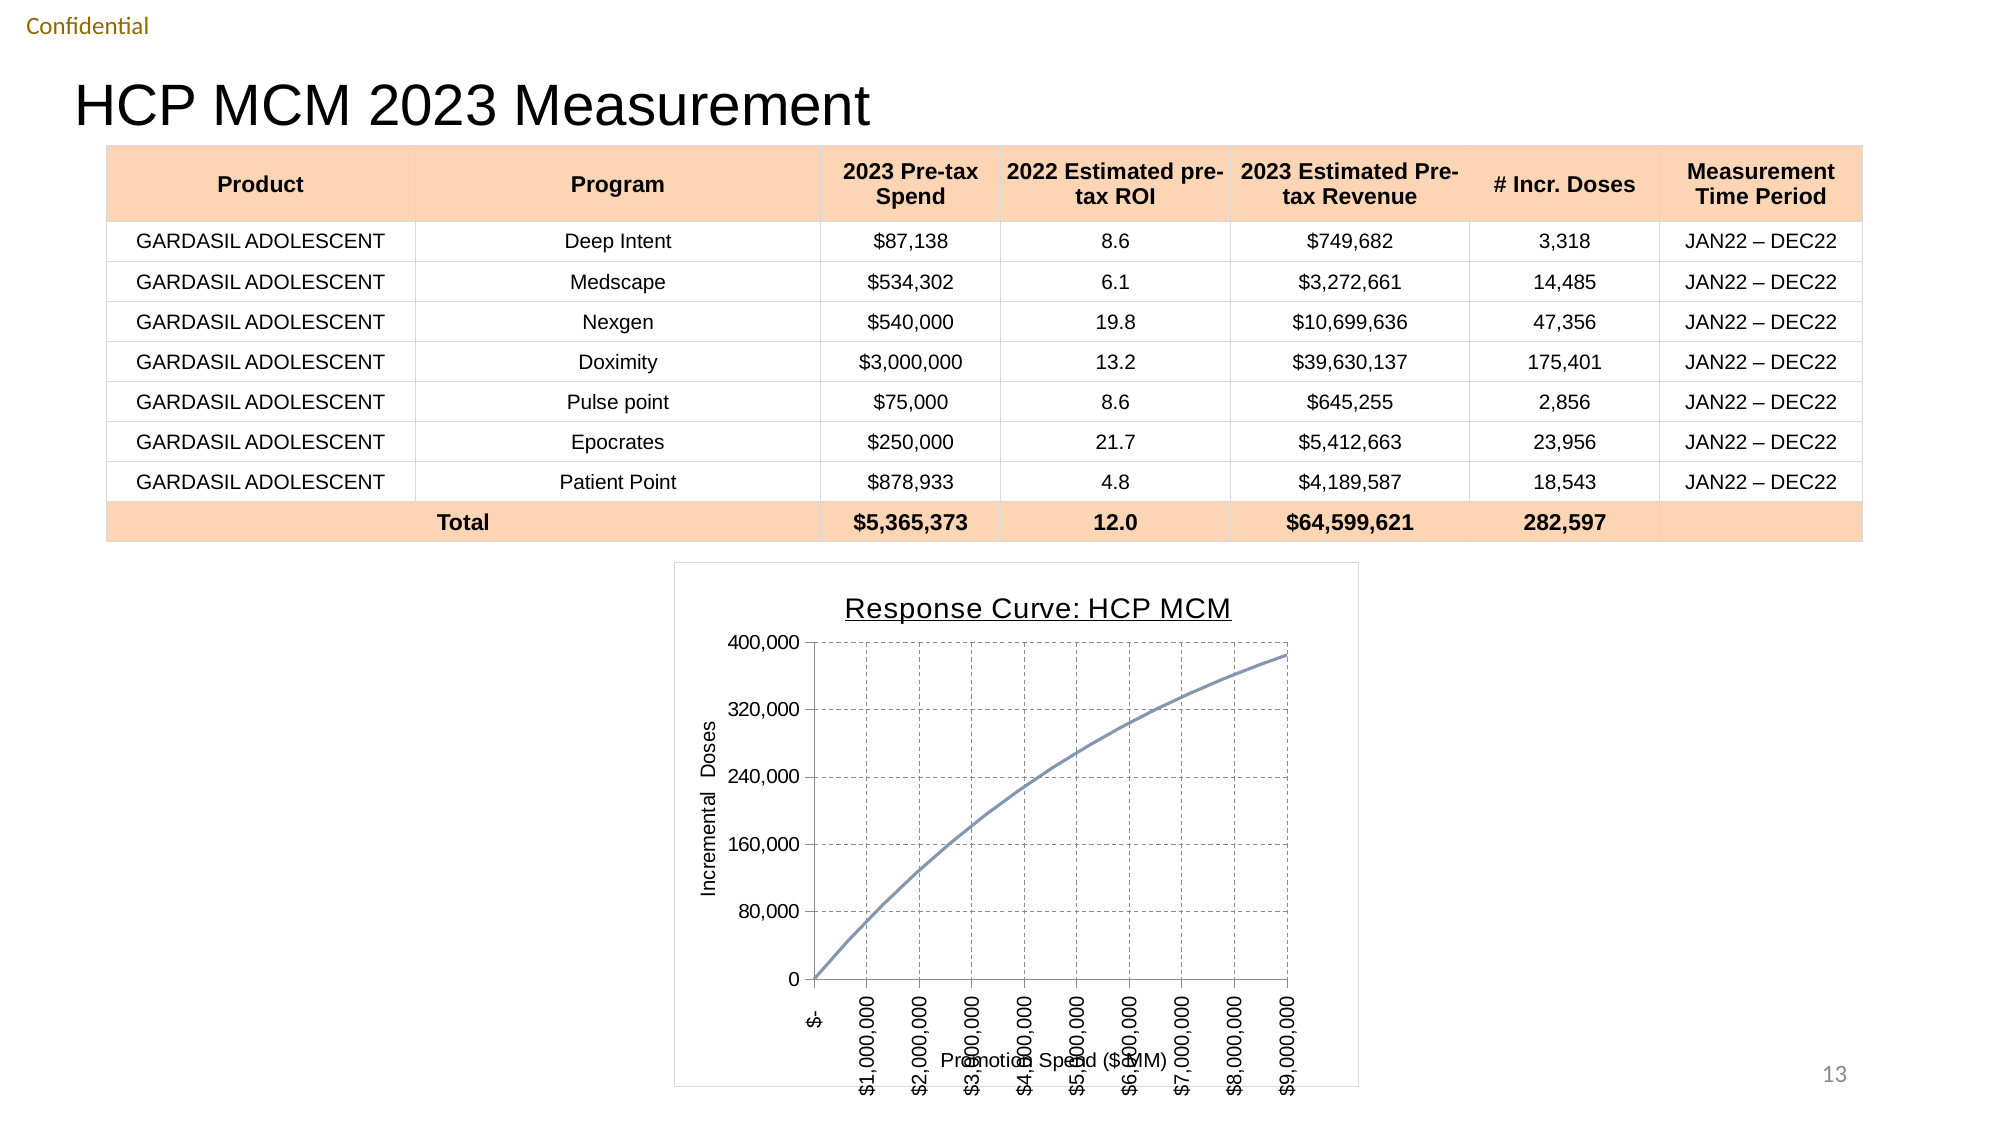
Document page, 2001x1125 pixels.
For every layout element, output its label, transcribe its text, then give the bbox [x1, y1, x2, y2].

table_cell JAN22 – DEC22 [1660, 222, 1862, 261]
table_cell GARDASIL ADOLESCENT [107, 382, 415, 421]
table_cell 4.8 [1001, 462, 1230, 501]
table_cell GARDASIL ADOLESCENT [107, 302, 415, 341]
table_cell Deep Intent [416, 222, 820, 261]
table_cell Epocrates [416, 422, 820, 461]
table_header 2023 Pre-tax Spend [821, 146, 1000, 221]
table_cell 13.2 [1001, 342, 1230, 381]
table_header Product [107, 146, 415, 221]
table_cell 175,401 [1470, 342, 1659, 381]
table_cell Pulse point [416, 382, 820, 421]
table_cell $250,000 [821, 422, 1000, 461]
table_cell $10,699,636 [1231, 302, 1469, 341]
table_header Program [416, 146, 820, 221]
table_cell 14,485 [1470, 262, 1659, 301]
table_cell $75,000 [821, 382, 1000, 421]
table_cell JAN22 – DEC22 [1660, 302, 1862, 341]
table_cell 3,318 [1470, 222, 1659, 261]
table_cell GARDASIL ADOLESCENT [107, 342, 415, 381]
chart [674, 562, 1359, 1103]
table_cell GARDASIL ADOLESCENT [107, 262, 415, 301]
table_cell Patient Point [416, 462, 820, 501]
table_cell 12.0 [1001, 502, 1230, 541]
table_cell $3,272,661 [1231, 262, 1469, 301]
table_cell 21.7 [1001, 422, 1230, 461]
table_cell $878,933 [821, 462, 1000, 501]
table_header Measurement Time Period [1660, 146, 1862, 221]
table_header 2022 Estimated pre-tax ROI [1001, 146, 1230, 221]
table_cell GARDASIL ADOLESCENT [107, 422, 415, 461]
table_cell Medscape [416, 262, 820, 301]
table_cell 8.6 [1001, 382, 1230, 421]
table_cell $645,255 [1231, 382, 1469, 421]
slide_number 13 [1412, 1042, 1863, 1103]
table_cell 6.1 [1001, 262, 1230, 301]
table_cell [1660, 502, 1862, 541]
table_cell 2,856 [1470, 382, 1659, 421]
table_header # Incr. Doses [1470, 146, 1659, 221]
table_cell 47,356 [1470, 302, 1659, 341]
table_cell 23,956 [1470, 422, 1659, 461]
table_cell JAN22 – DEC22 [1660, 462, 1862, 501]
table_cell JAN22 – DEC22 [1660, 342, 1862, 381]
table_cell Doximity [416, 342, 820, 381]
table_header 2023 Estimated Pre-tax Revenue [1231, 146, 1469, 221]
table_cell $5,365,373 [821, 502, 1000, 541]
table_cell $534,302 [821, 262, 1000, 301]
table_cell $64,599,621 [1231, 502, 1469, 541]
table_cell 18,543 [1470, 462, 1659, 501]
table_cell $4,189,587 [1231, 462, 1469, 501]
table_cell JAN22 – DEC22 [1660, 262, 1862, 301]
table_cell $540,000 [821, 302, 1000, 341]
table_cell $39,630,137 [1231, 342, 1469, 381]
table_cell $749,682 [1231, 222, 1469, 261]
table_cell Nexgen [416, 302, 820, 341]
table_cell JAN22 – DEC22 [1660, 382, 1862, 421]
table_cell GARDASIL ADOLESCENT [107, 462, 415, 501]
table_cell GARDASIL ADOLESCENT [107, 222, 415, 261]
table_cell 19.8 [1001, 302, 1230, 341]
table_cell 282,597 [1470, 502, 1659, 541]
table_cell $5,412,663 [1231, 422, 1469, 461]
table_cell $3,000,000 [821, 342, 1000, 381]
text_box HCP MCM 2023 Measurement [59, 60, 1860, 145]
table_cell Total [107, 502, 820, 541]
table_cell JAN22 – DEC22 [1660, 422, 1862, 461]
table_cell 8.6 [1001, 222, 1230, 261]
table_cell $87,138 [821, 222, 1000, 261]
